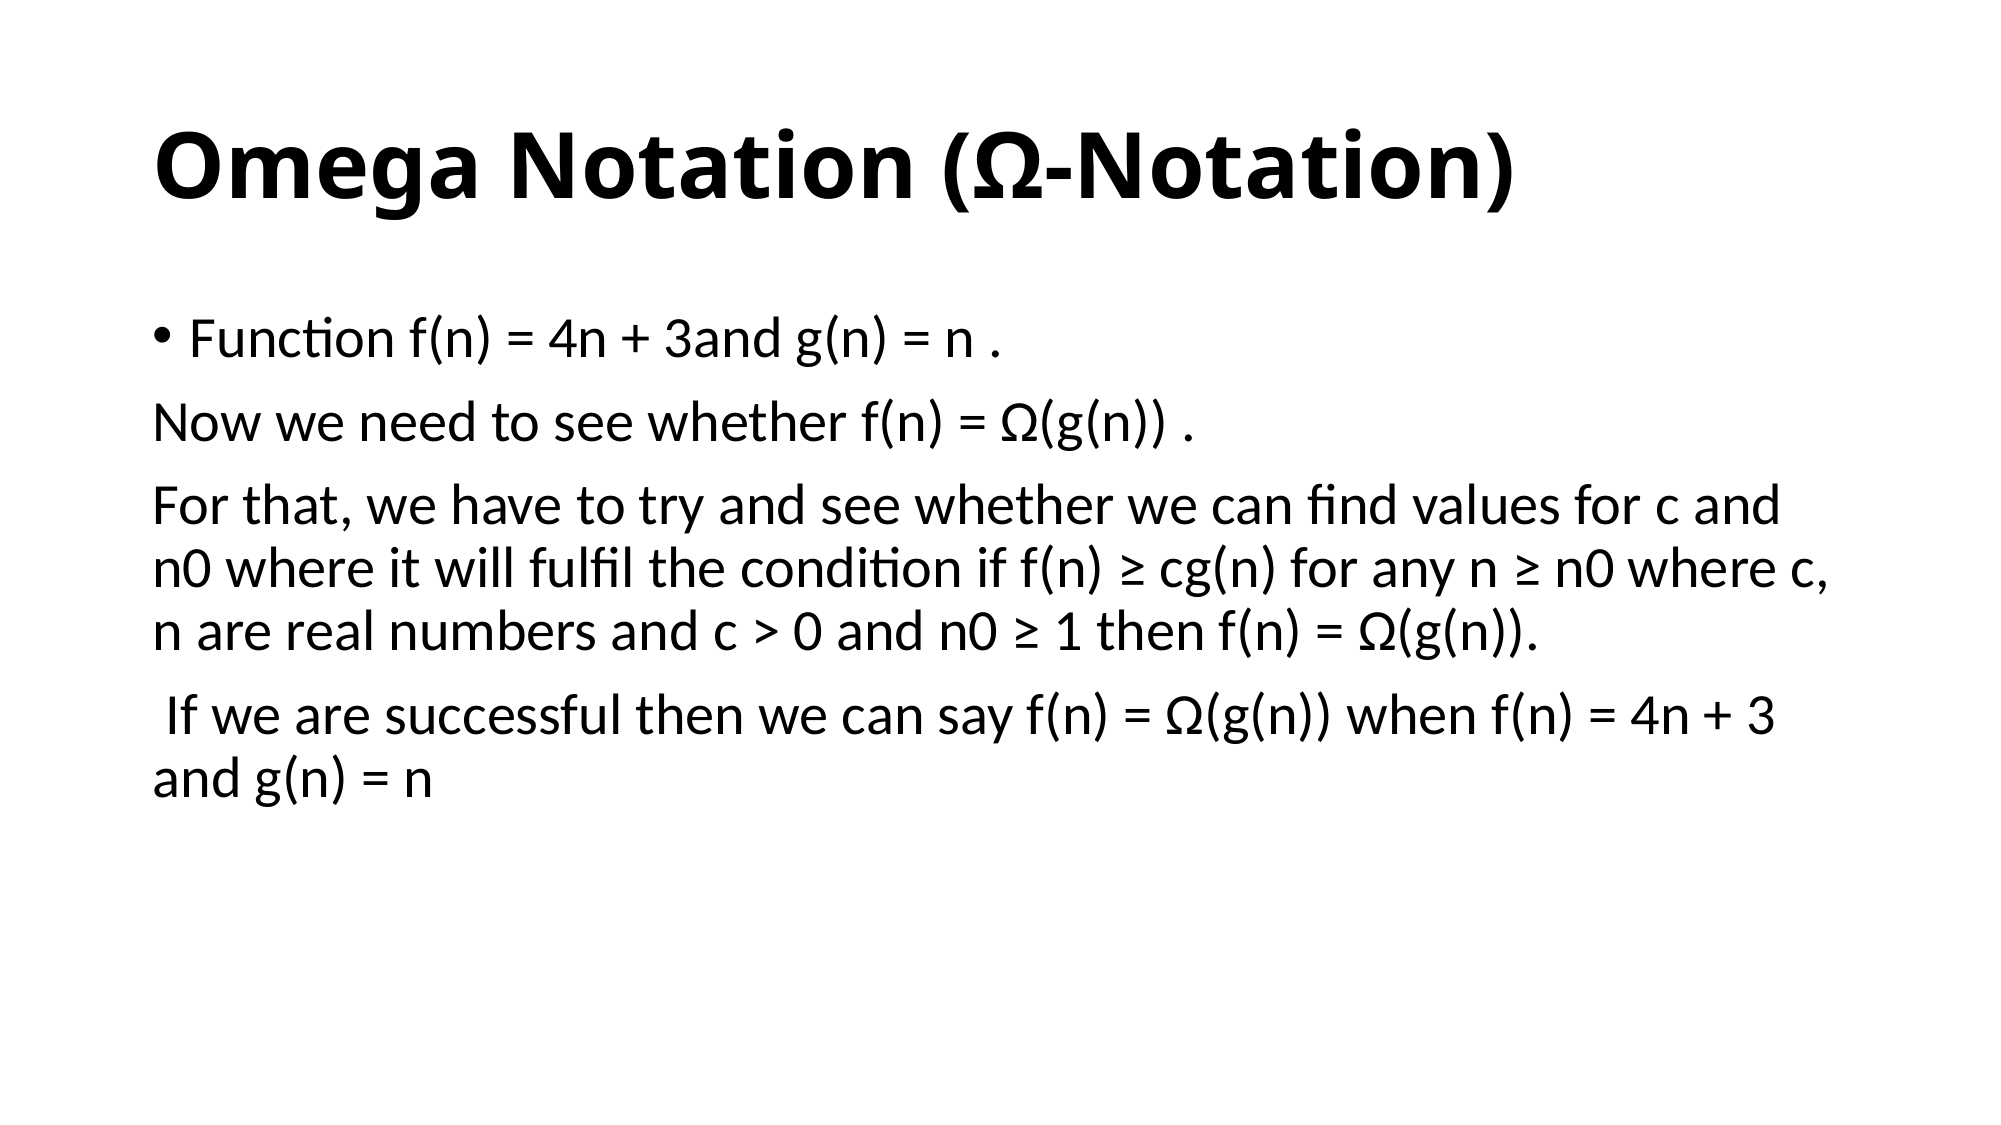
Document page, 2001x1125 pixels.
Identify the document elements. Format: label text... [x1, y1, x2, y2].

title Omega Notation (Ω-Notation) [137, 59, 1863, 278]
list Function f(n) = 4n + 3and g(n) = n . Now we need to see whether f(n) = Ω(g(n)) . For that, we have to try and see whether we can find values for c and n0 where it will fulfil the condition if f(n) ≥ cg(n) for any n ≥ n0 where c, n are real numbers and c > 0 and n0 ≥ 1 then f(n) = Ω(g(n)). If we are successful then we can say f(n) = Ω(g(n)) when f(n) = 4n + 3 and g(n) = n [137, 299, 1863, 1014]
